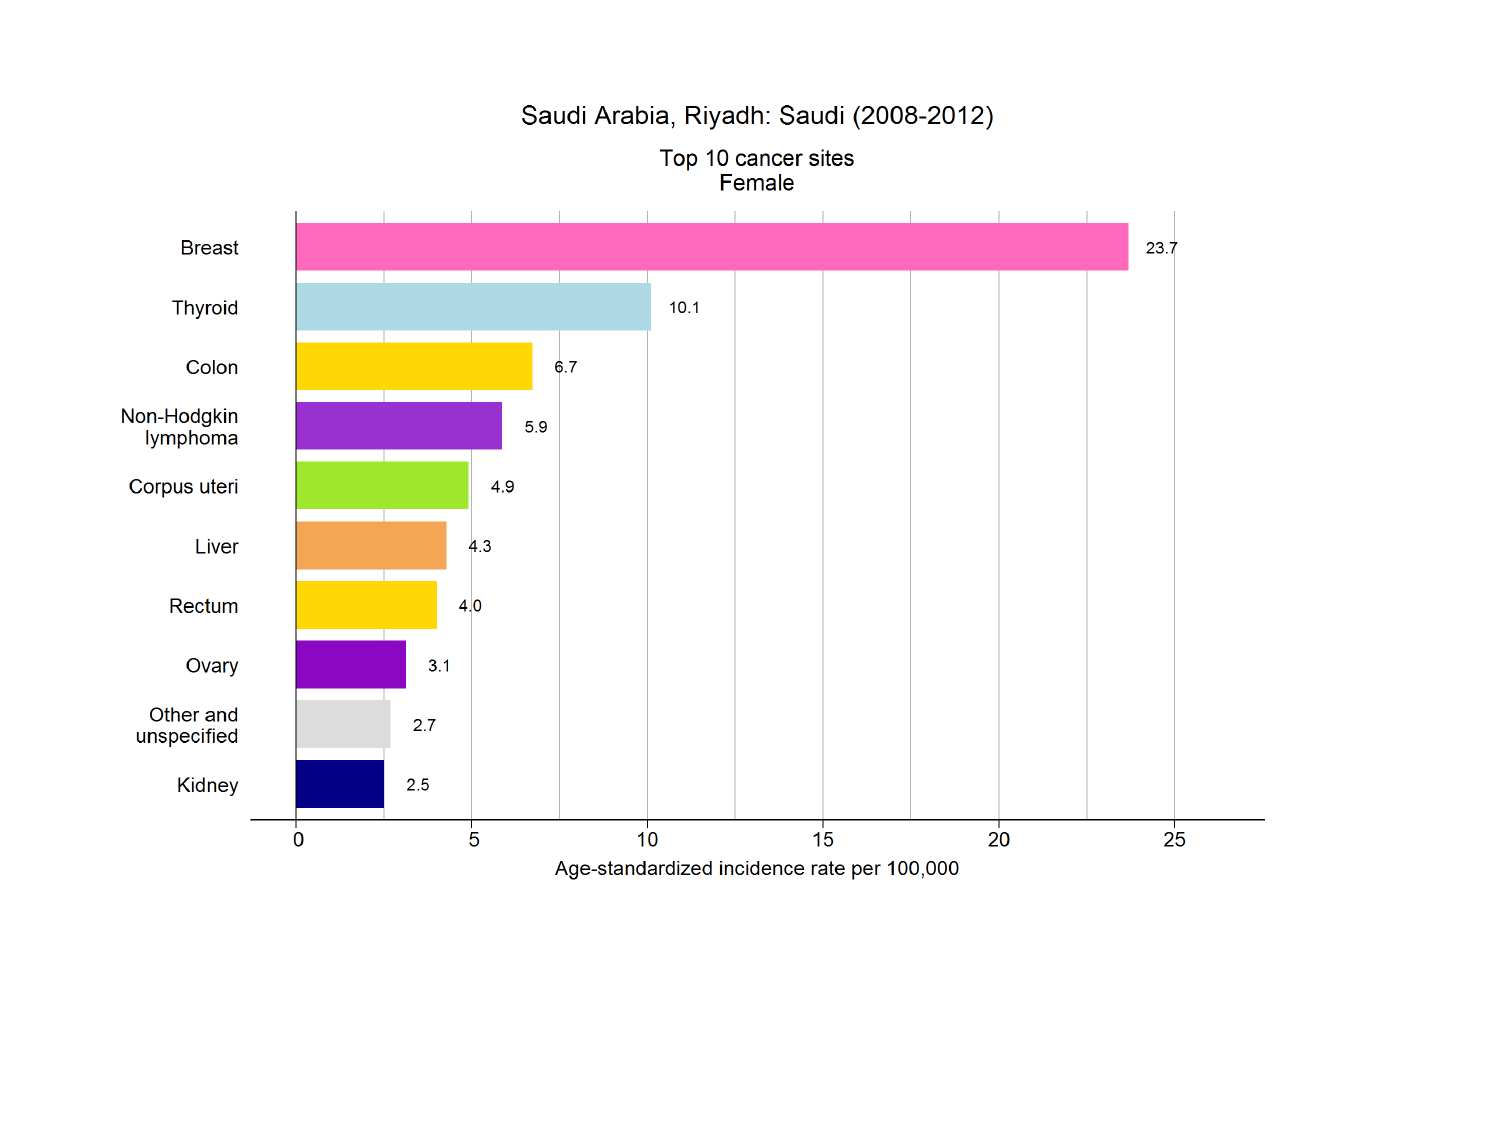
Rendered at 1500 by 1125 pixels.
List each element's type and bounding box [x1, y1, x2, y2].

list [91, 67, 1293, 917]
